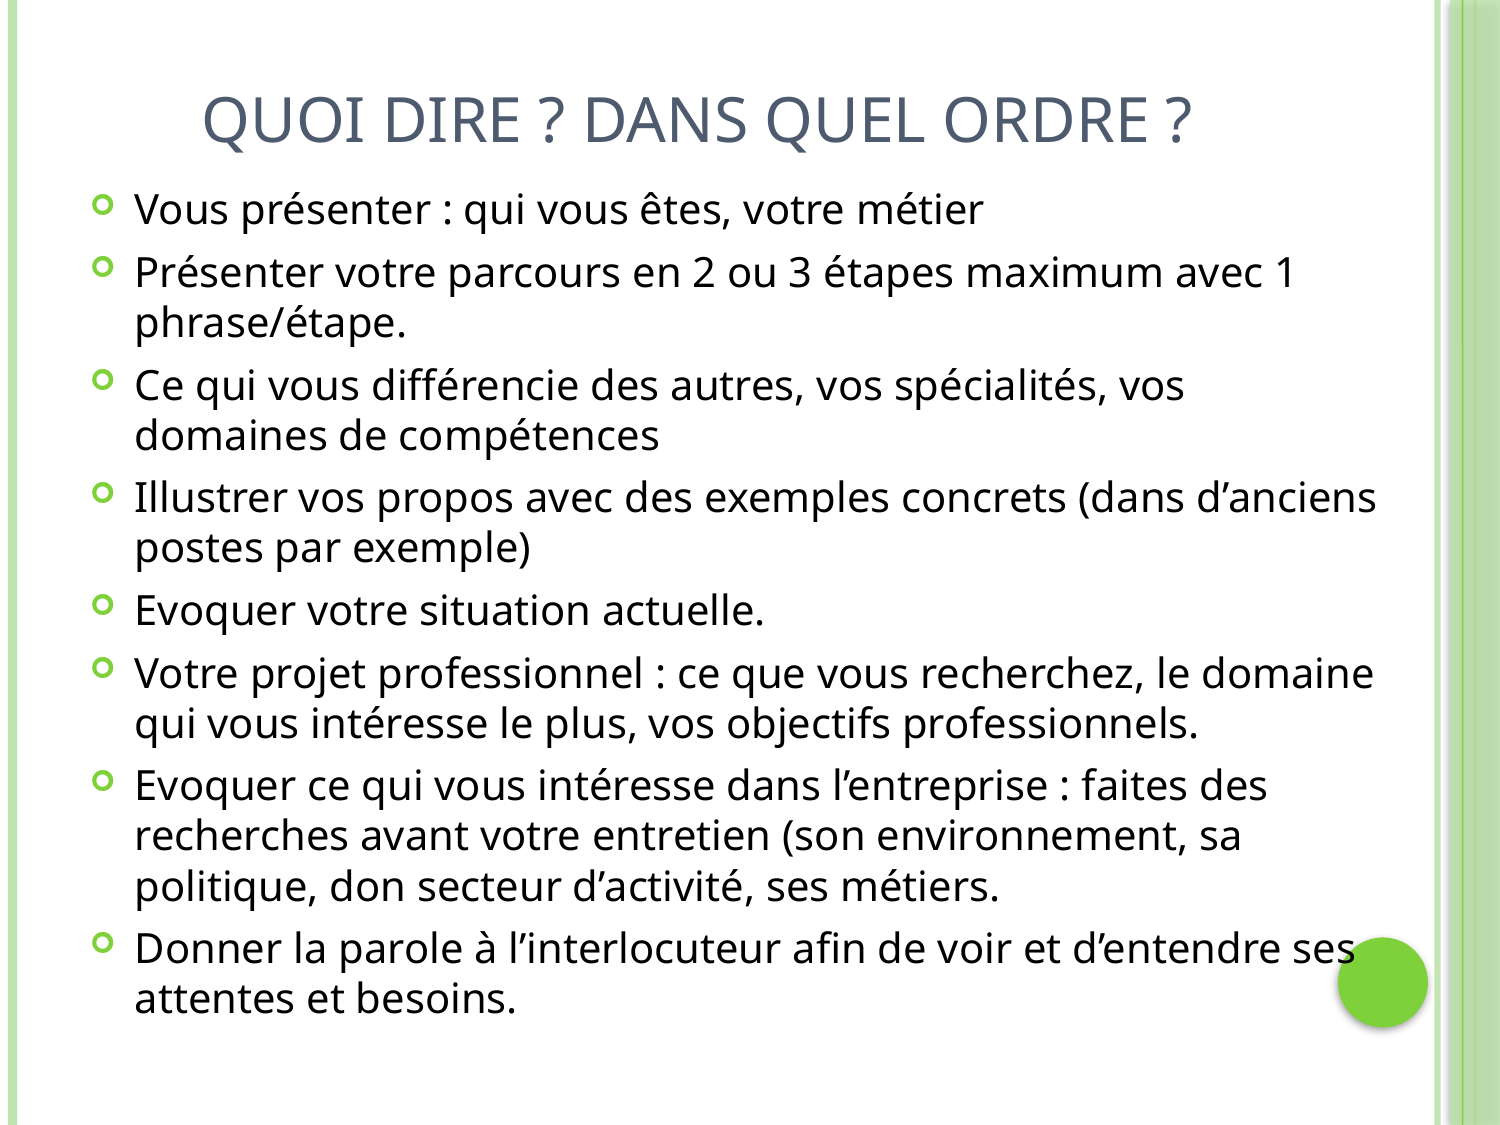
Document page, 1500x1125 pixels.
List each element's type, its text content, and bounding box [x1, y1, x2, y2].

title Quoi dire ? Dans quel ordre ? [93, 58, 1319, 163]
list Vous présenter : qui vous êtes, votre métier Présenter votre parcours en 2 ou 3 étapes maximum avec 1 phrase/étape. Ce qui vous différencie des autres, vos spécialités, vos domaines de compétences Illustrer vos propos avec des exemples concrets (dans d’anciens postes par exemple) Evoquer votre situation actuelle. Votre projet professionnel : ce que vous recherchez, le domaine qui vous intéresse le plus, vos objectifs professionnels. Evoquer ce qui vous intéresse dans l’entreprise : faites des recherches avant votre entretien (son environnement, sa politique, don secteur d’activité, ses métiers. Donner la parole à l’interlocuteur afin de voir et d’entendre ses attentes et besoins. [75, 175, 1395, 1062]
